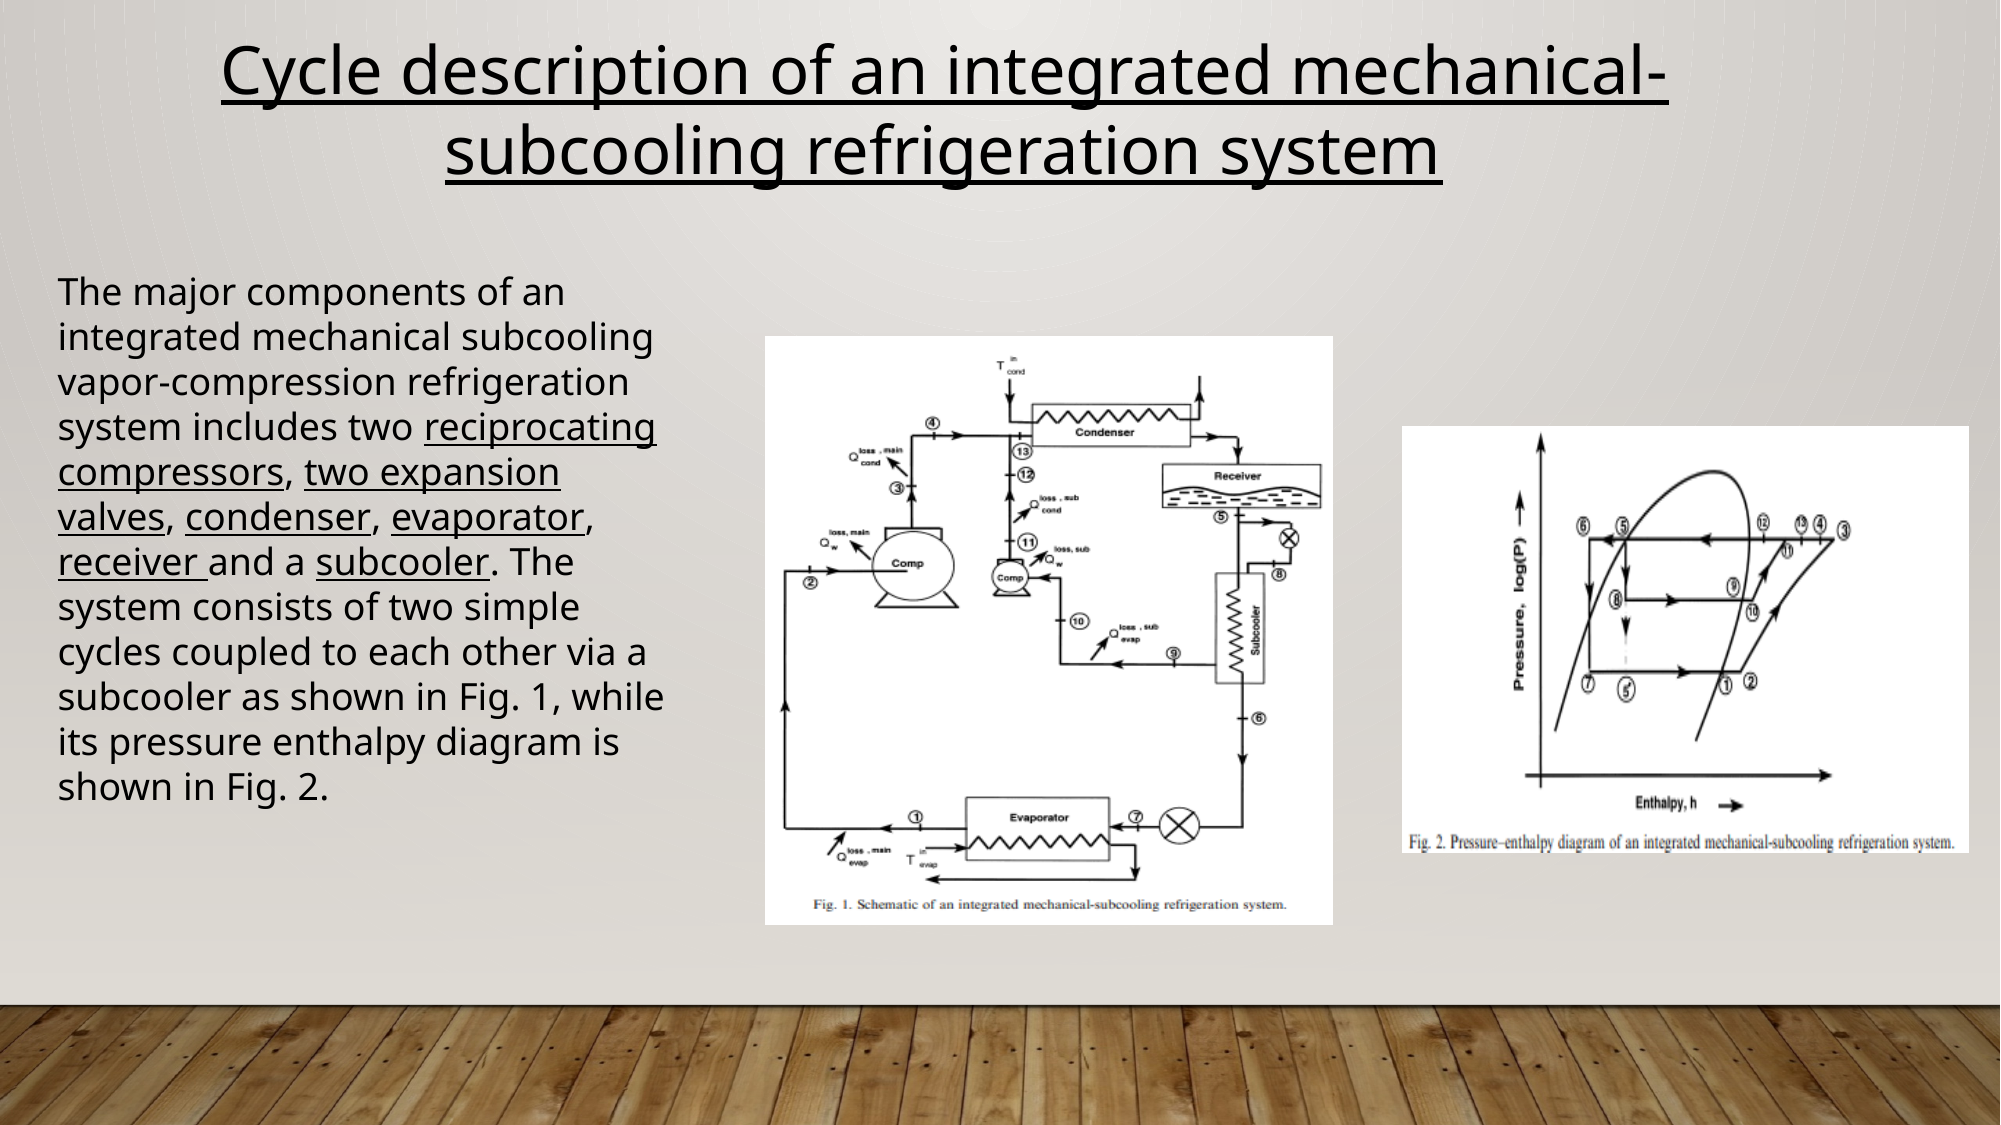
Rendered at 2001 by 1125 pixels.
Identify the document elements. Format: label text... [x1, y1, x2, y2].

picture [765, 336, 1333, 925]
picture [1401, 425, 1970, 853]
text_box Cycle description of an integrated mechanical- subcooling refrigeration system [205, 20, 1794, 196]
picture [0, 1005, 2000, 1125]
text_box The major components of an integrated mechanical subcooling vapor-compression refrigeration system includes two reciprocating compressors, two expansion valves, condenser, evaporator, receiver and a subcooler. The system consists of two simple cycles coupled to each other via a subcooler as shown in Fig. 1, while its pressure enthalpy diagram is shown in Fig. 2. [42, 260, 696, 816]
